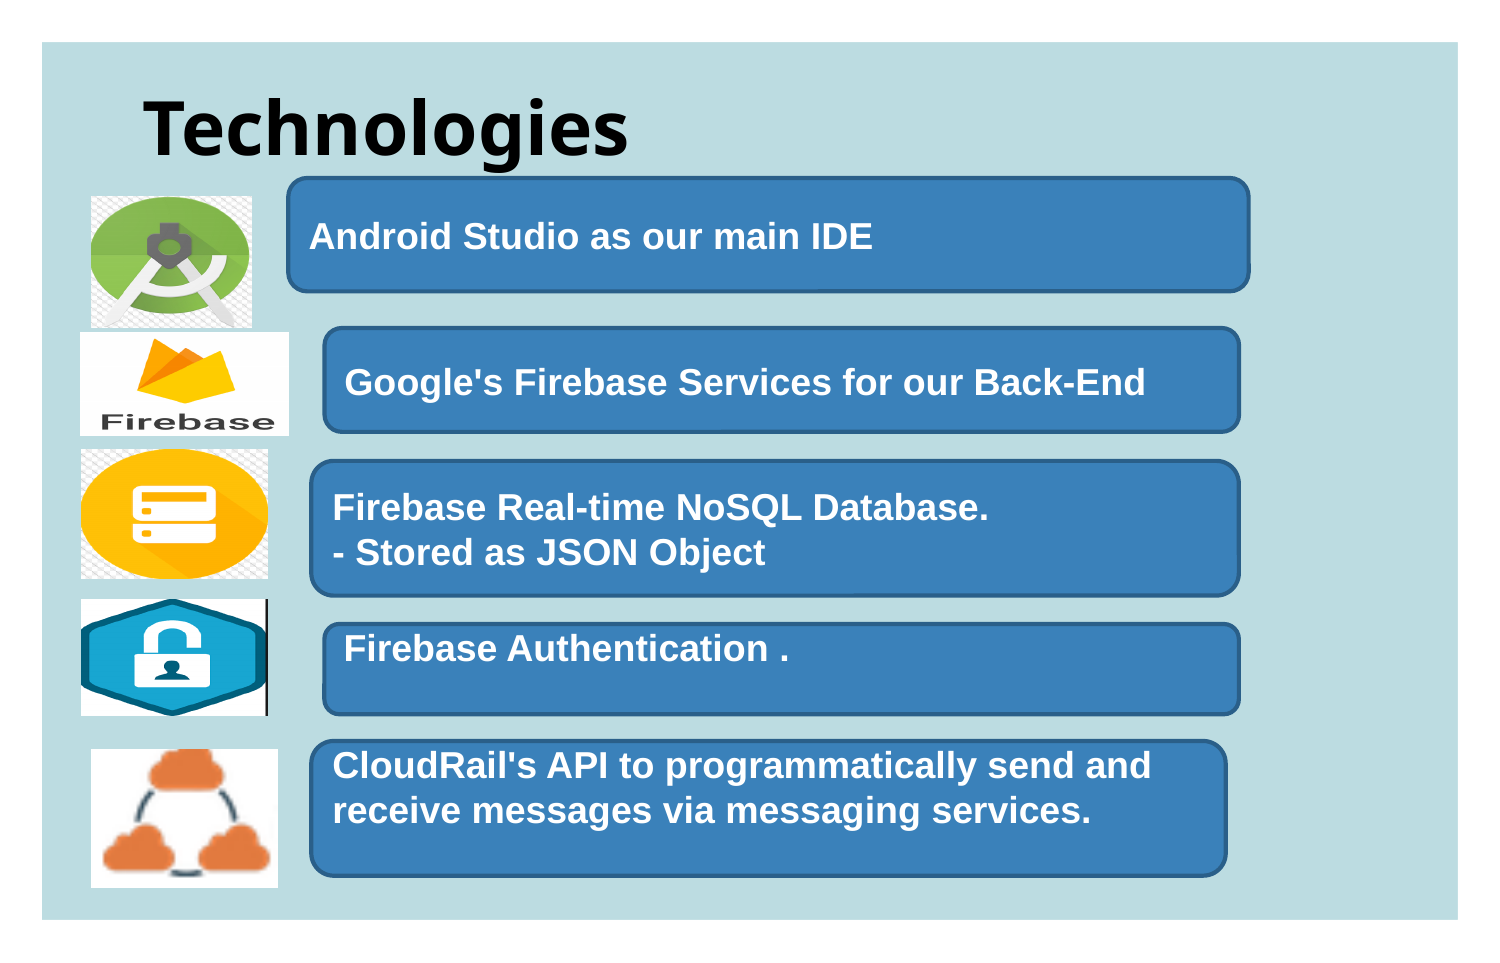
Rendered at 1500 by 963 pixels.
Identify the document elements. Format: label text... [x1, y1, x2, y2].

picture [91, 195, 252, 329]
picture [81, 686, 164, 716]
text_box Firebase Real-time NoSQL Database. - Stored as JSON Object [309, 458, 1241, 598]
text_box Firebase Authentication . [322, 621, 1241, 717]
picture [81, 599, 164, 628]
picture [81, 448, 268, 579]
text_box CloudRail's API to programmatically send and receive messages via messaging services. [309, 738, 1228, 878]
picture [90, 606, 254, 709]
text_box Technologies [107, 72, 686, 178]
picture [180, 599, 268, 716]
text_box Google's Firebase Services for our Back-End [322, 325, 1242, 434]
text_box Android Studio as our main IDE [286, 175, 1251, 294]
picture [80, 332, 289, 436]
picture [91, 749, 278, 889]
